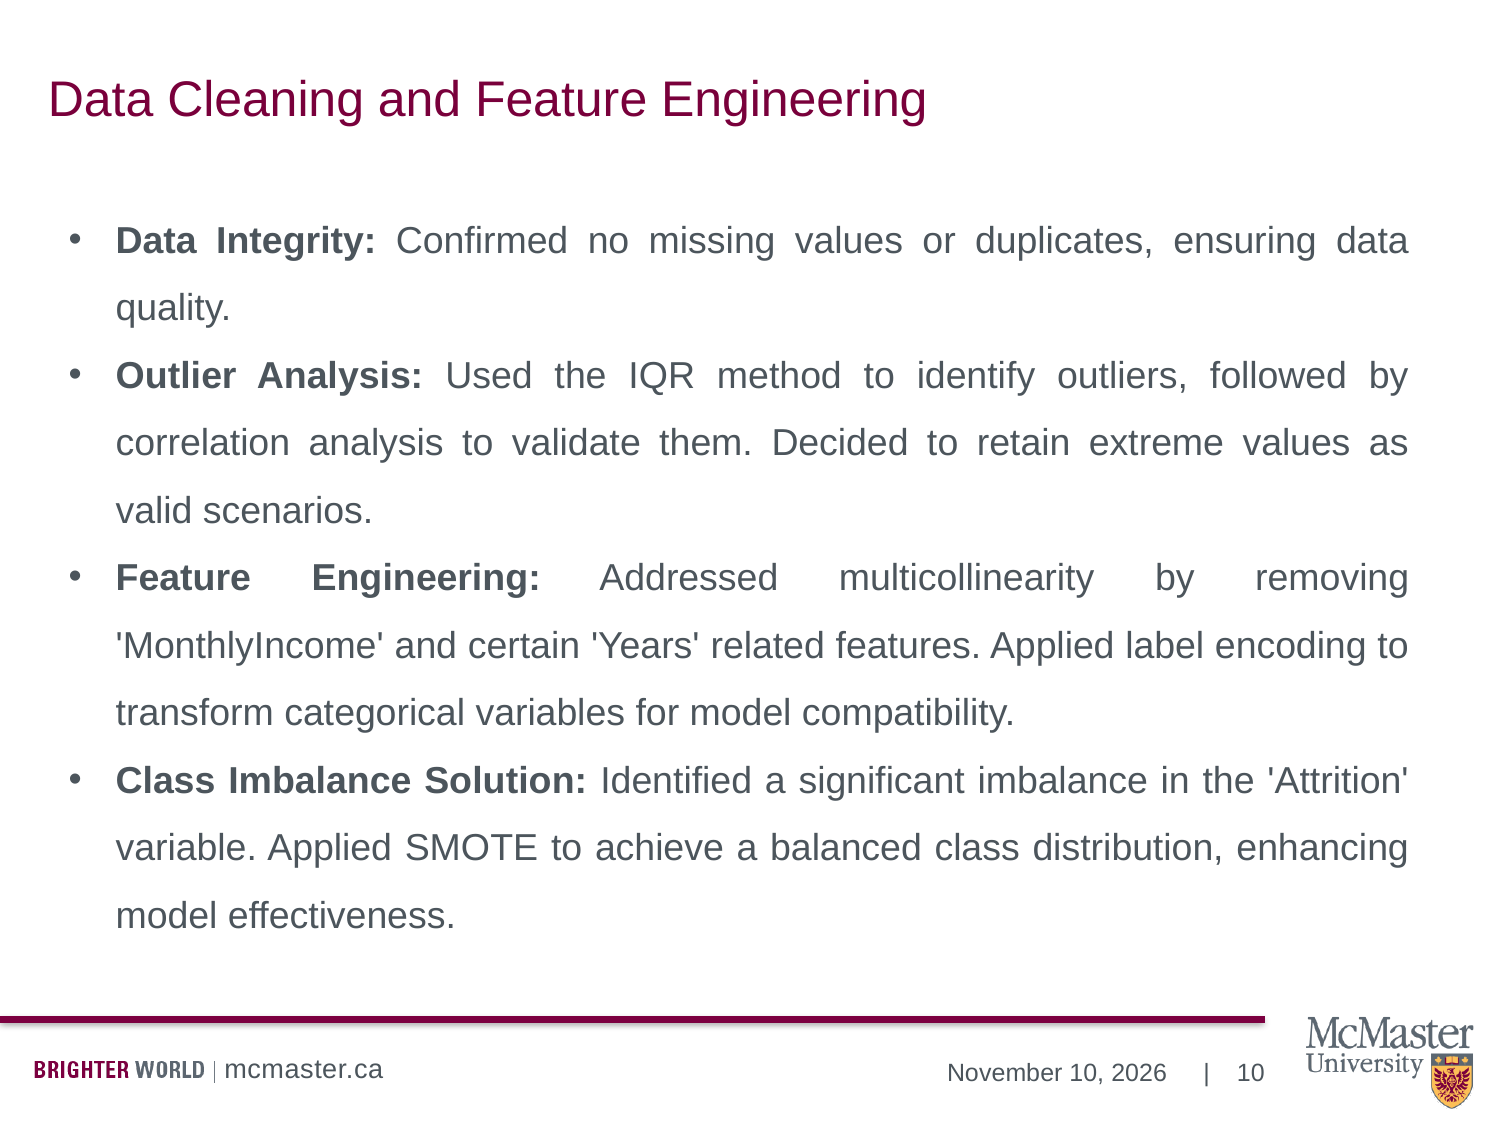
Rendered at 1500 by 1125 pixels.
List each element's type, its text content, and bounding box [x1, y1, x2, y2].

picture [32, 1059, 220, 1083]
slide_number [861, 1041, 1183, 1101]
title Data Cleaning and Feature Engineering [32, 18, 1474, 127]
text_box Data Integrity: Confirmed no missing values or duplicates, ensuring data quality. Outlier Analysis: Used the IQR method to identify outliers, followed by correlation analysis to validate them. Decided to retain extreme values as valid scenarios. Feature Engineering: Addressed multicollinearity by removing 'MonthlyIncome' and certain 'Years' related features. Applied label encoding to transform categorical variables for model compatibility. Class Imbalance Solution: Identified a significant imbalance in the 'Attrition' variable. Applied SMOTE to achieve a balanced class distribution, enhancing model effectiveness. [53, 185, 1424, 943]
picture [1306, 1016, 1474, 1109]
slide_number 10 [1186, 1041, 1265, 1101]
